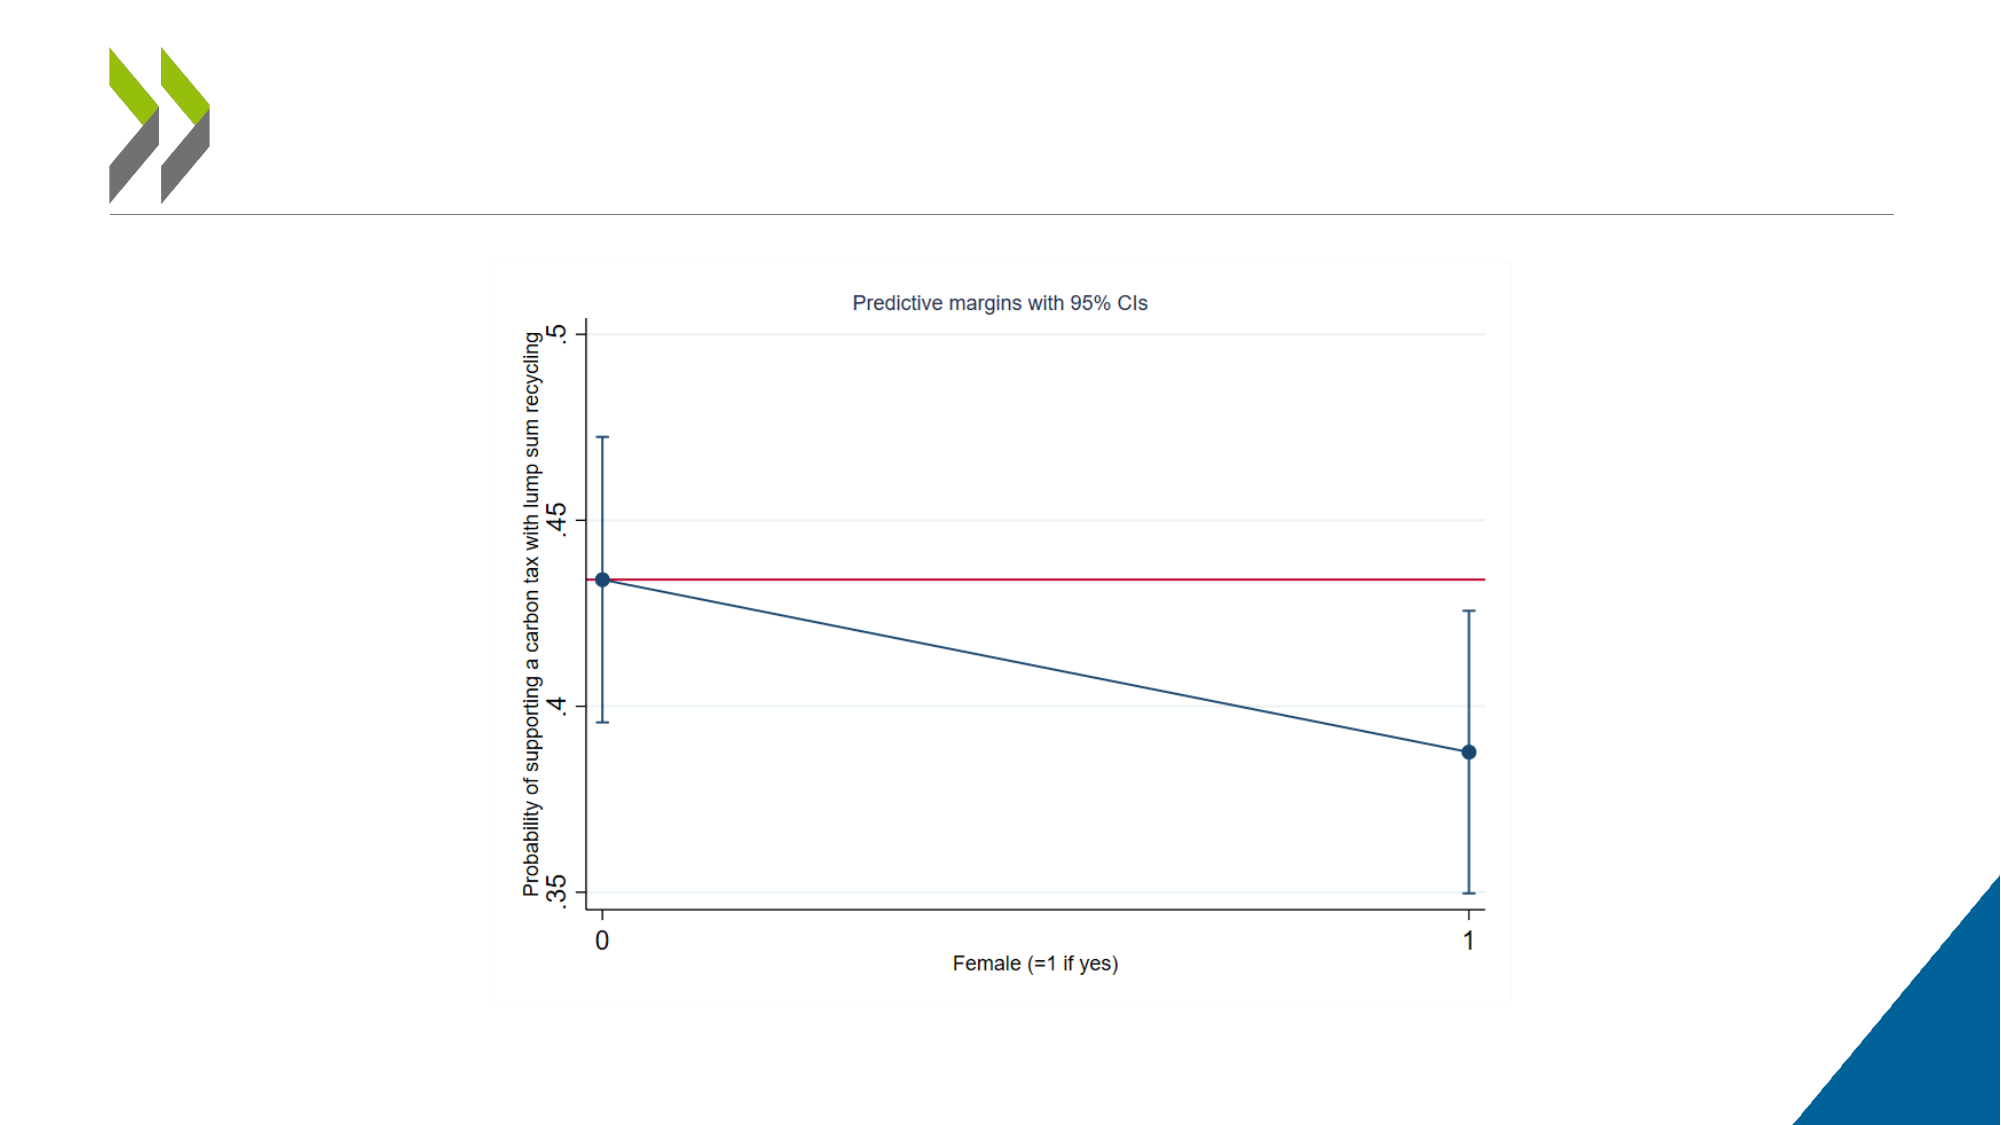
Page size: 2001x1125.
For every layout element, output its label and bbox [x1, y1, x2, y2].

picture [1792, 874, 2000, 1125]
list [490, 262, 1512, 1006]
